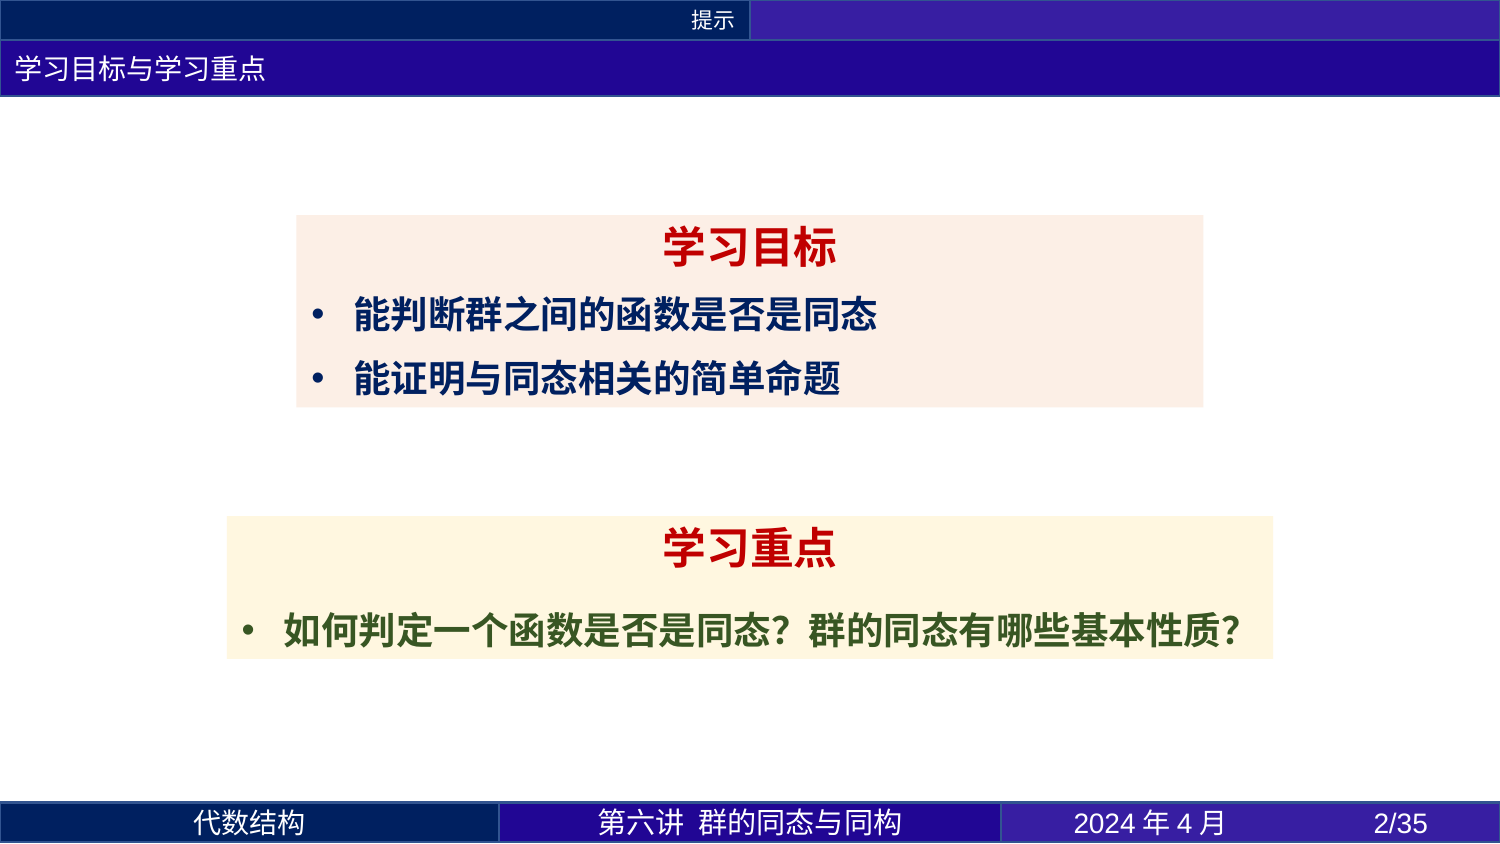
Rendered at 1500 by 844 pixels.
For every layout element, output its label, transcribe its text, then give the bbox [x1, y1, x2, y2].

text_box [749, 0, 1500, 39]
text_box 代数结构 [0, 801, 498, 843]
text_box 学习目标 能判断群之间的函数是否是同态 能证明与同态相关的简单命题 [296, 215, 1204, 408]
text_box 第六讲 群的同态与同构 [498, 801, 1000, 843]
text_box 2024年4月 2/35 [1000, 801, 1500, 843]
text_box 学习重点 如何判定一个函数是否是同态？群的同态有哪些基本性质？ [226, 516, 1274, 659]
text_box 学习目标与学习重点 [0, 39, 1500, 97]
text_box 提示 [0, 0, 749, 39]
